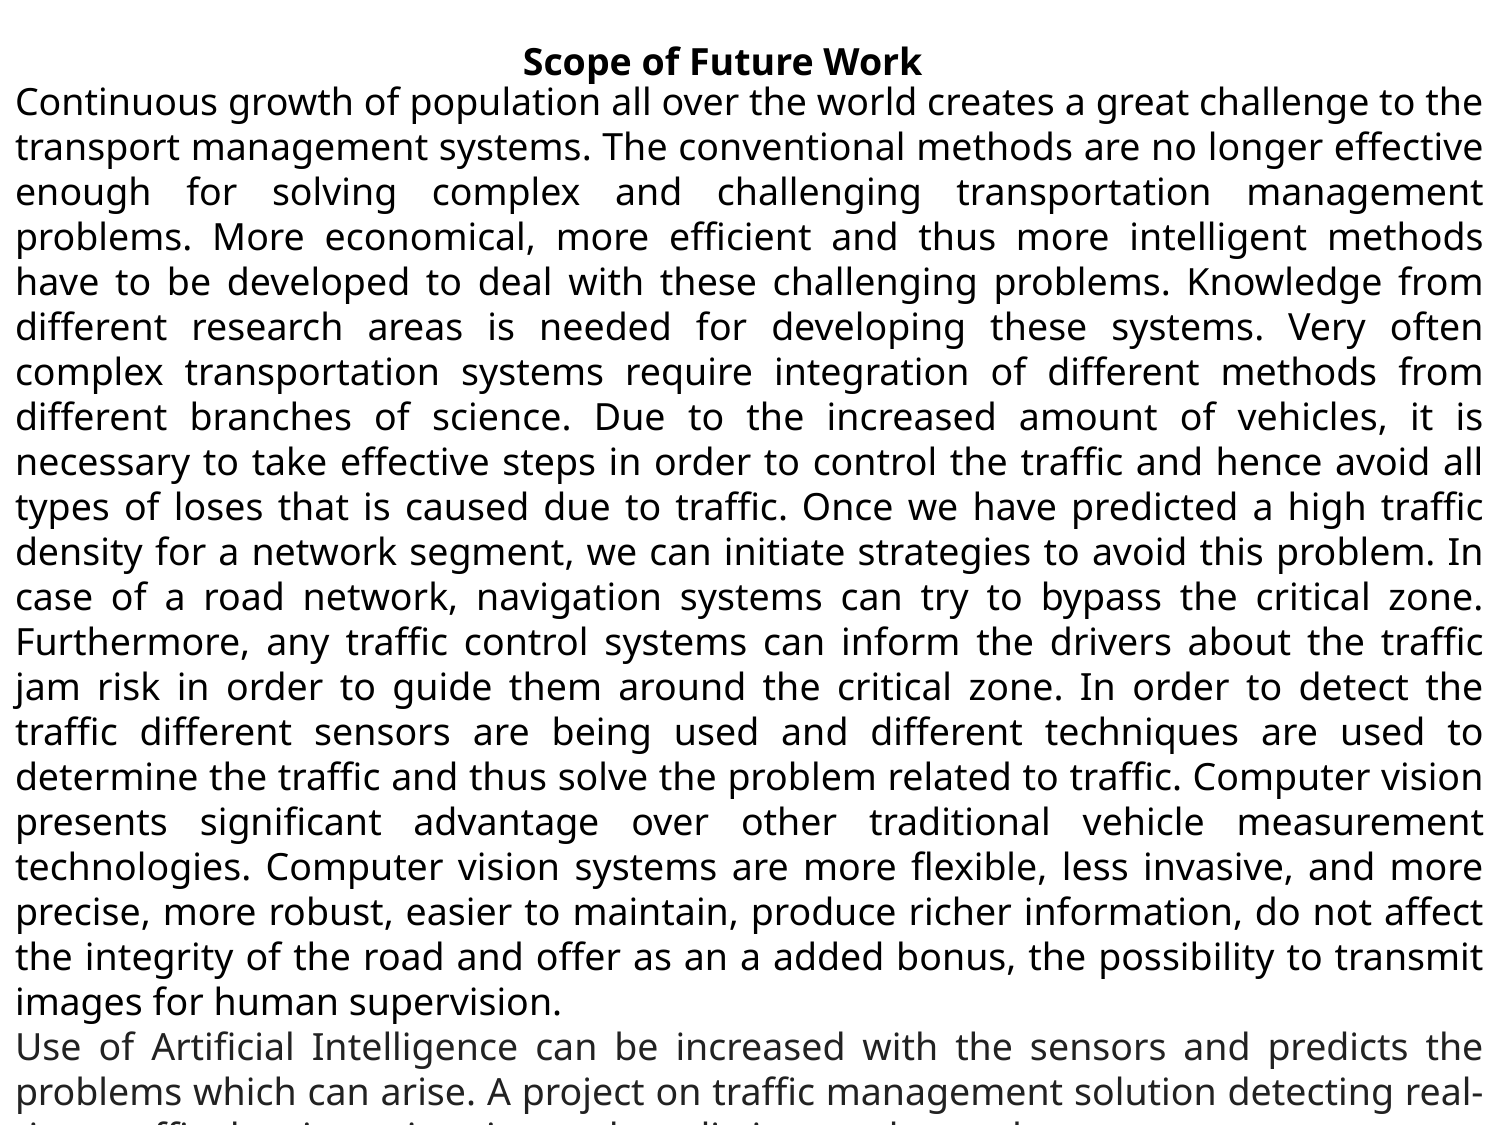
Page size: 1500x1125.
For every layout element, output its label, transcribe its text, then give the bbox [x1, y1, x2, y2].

text_box Scope of Future Work [507, 30, 938, 70]
text_box Continuous growth of population all over the world creates a great challenge to the transport management systems. The conventional methods are no longer effective enough for solving complex and challenging transportation management problems. More economical, more efficient and thus more intelligent methods have to be developed to deal with these challenging problems. Knowledge from different research areas is needed for developing these systems. Very often complex transportation systems require integration of different methods from different branches of science. Due to the increased amount of vehicles, it is necessary to take effective steps in order to control the traffic and hence avoid all types of loses that is caused due to traffic. Once we have predicted a high traffic density for a network segment, we can initiate strategies to avoid this problem. In case of a road network, navigation systems can try to bypass the critical zone. Furthermore, any traffic control systems can inform the drivers about the traffic jam risk in order to guide them around the critical zone. In order to detect the traffic different sensors are being used and different techniques are used to determine the traffic and thus solve the problem related to traffic. Computer vision presents significant advantage over other traditional vehicle measurement technologies. Computer vision systems are more flexible, less invasive, and more precise, more robust, easier to maintain, produce richer information, do not affect the integrity of the road and offer as an a added bonus, the possibility to transmit images for human supervision. Use of Artificial Intelligence can be increased with the sensors and predicts the problems which can arise. A project on traffic management solution detecting real-time traffic density estimation and prediction can be made. [0, 70, 1500, 1125]
